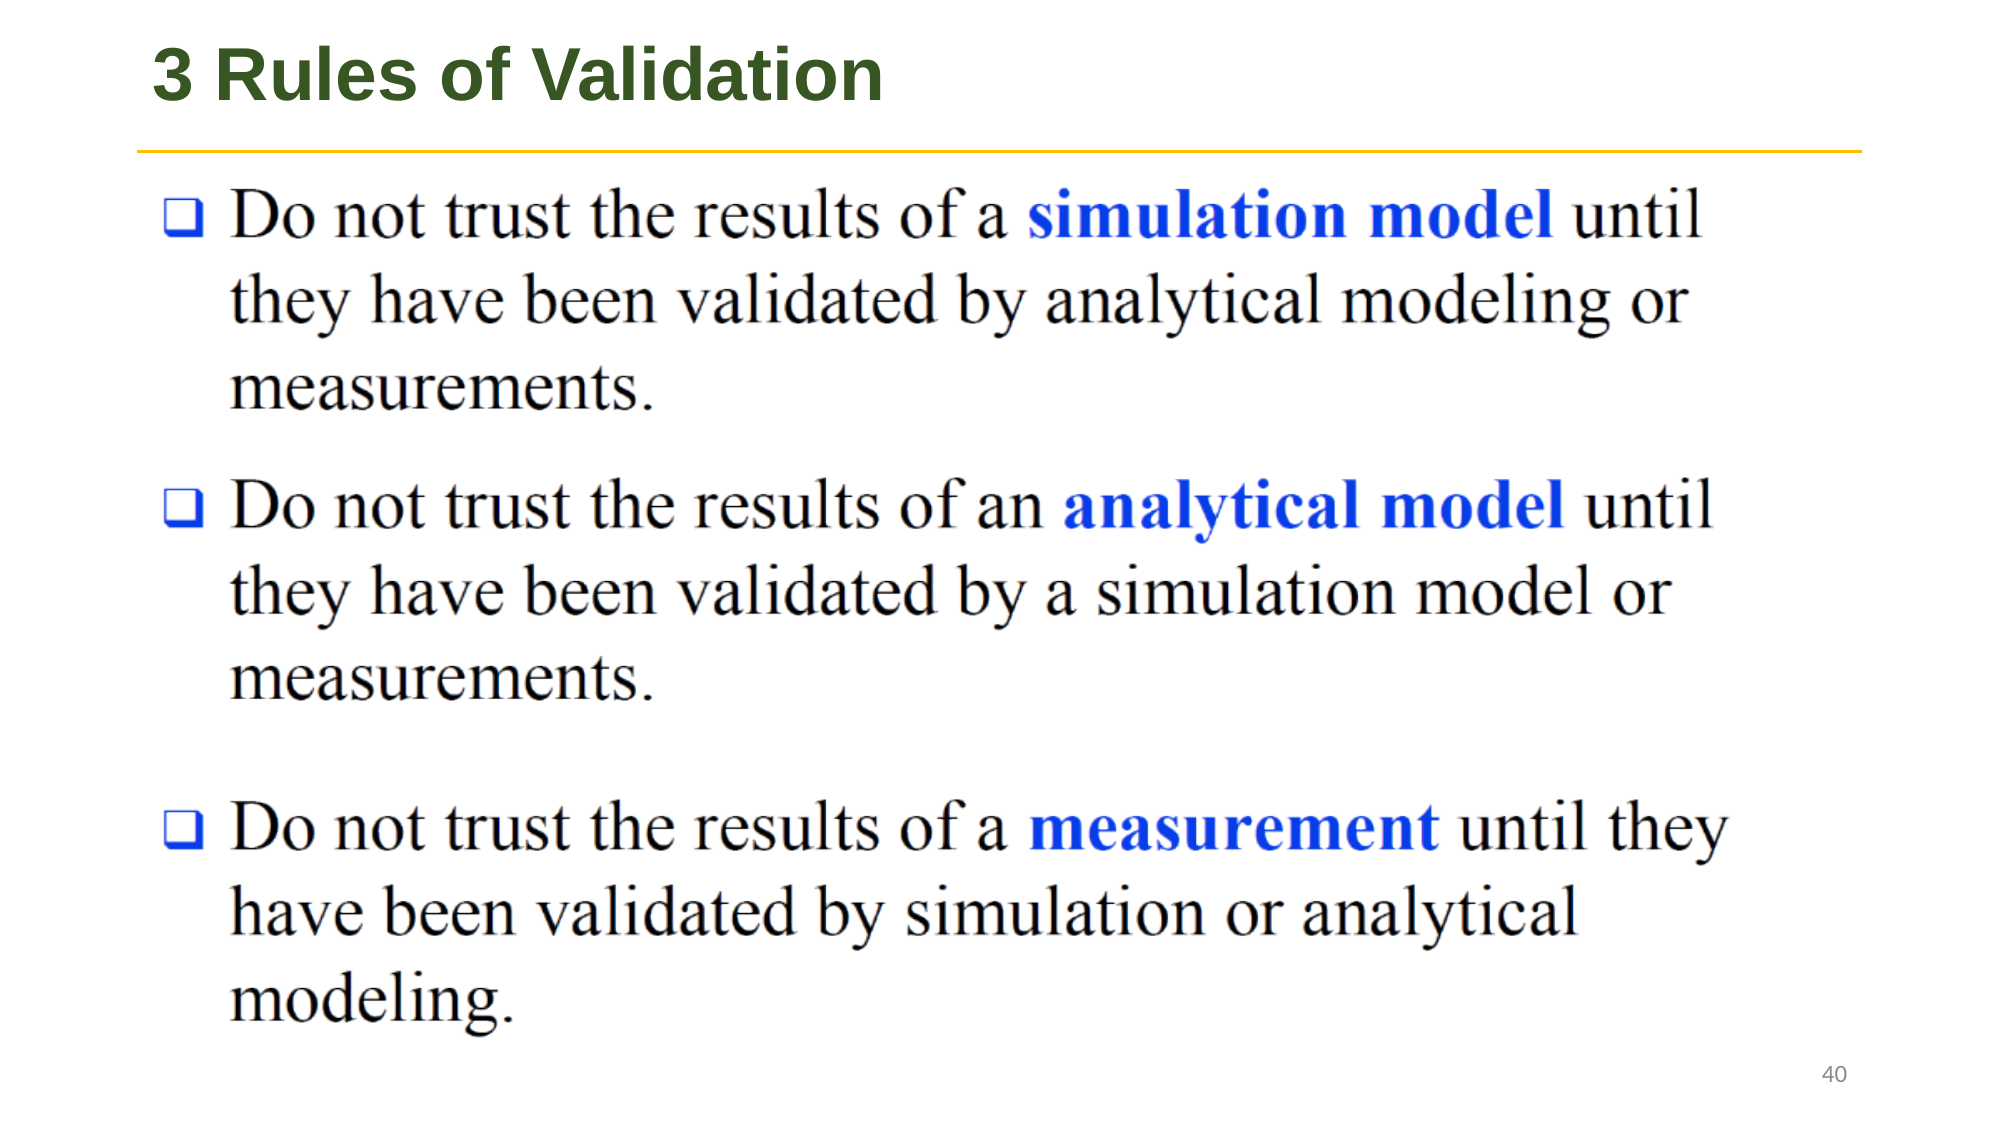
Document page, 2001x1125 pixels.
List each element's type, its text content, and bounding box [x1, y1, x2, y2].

picture [156, 169, 1749, 1043]
title 3 Rules of Validation [137, 0, 1863, 151]
slide_number 40 [1412, 1042, 1863, 1103]
